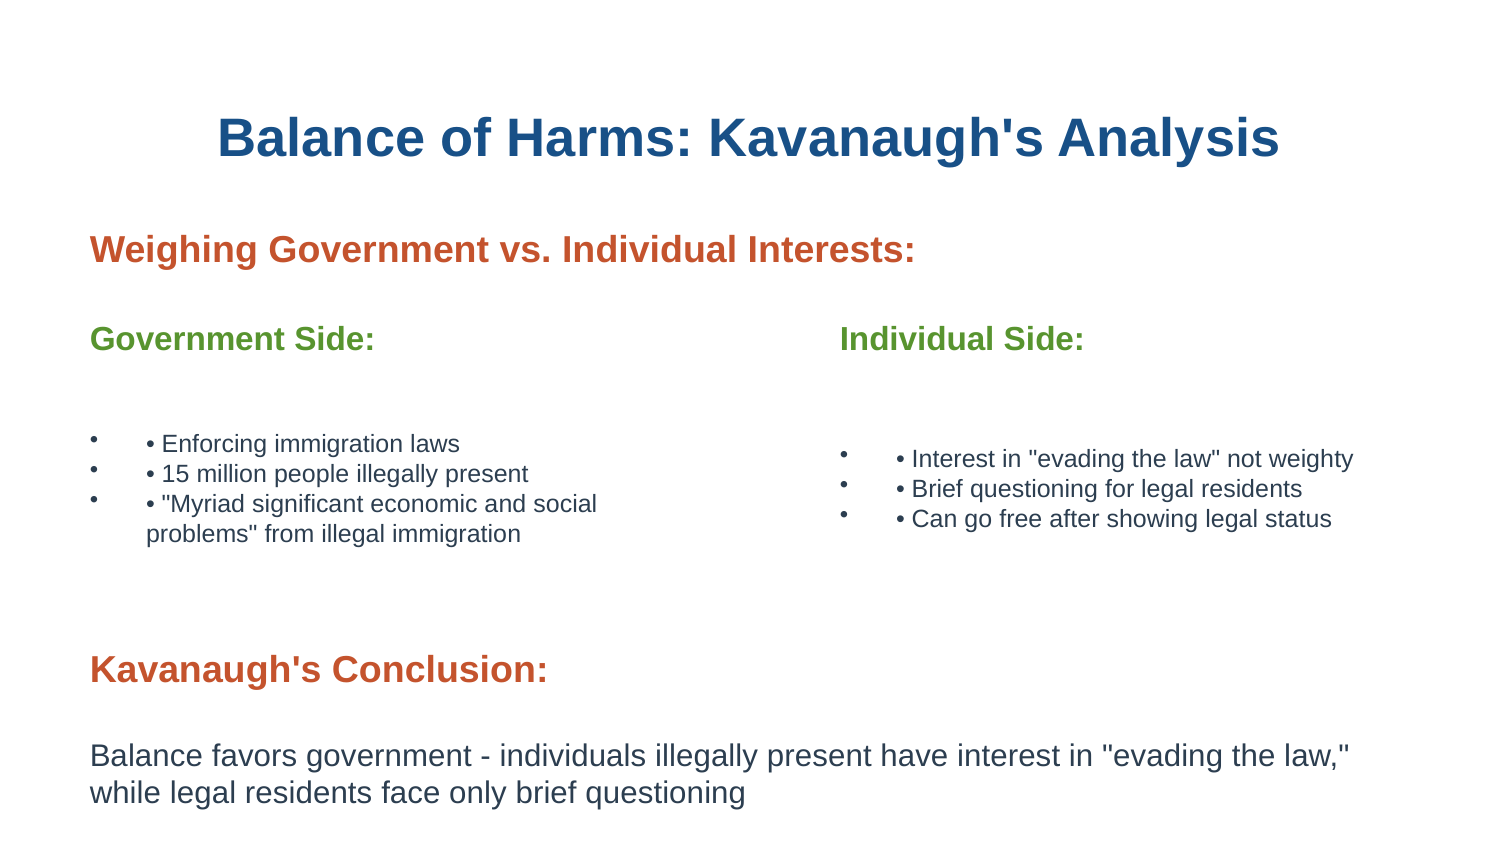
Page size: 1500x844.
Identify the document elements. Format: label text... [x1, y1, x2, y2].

text_box • Enforcing immigration laws • 15 million people illegally present • "Myriad significant economic and social problems" from illegal immigration [74, 374, 675, 600]
text_box Balance of Harms: Kavanaugh's Analysis [74, 74, 1425, 195]
text_box Weighing Government vs. Individual Interests: [74, 209, 1425, 285]
text_box Individual Side: [824, 299, 1425, 374]
text_box • Interest in "evading the law" not weighty • Brief questioning for legal residents • Can go free after showing legal status [824, 374, 1425, 600]
text_box Government Side: [74, 299, 675, 374]
text_box Kavanaugh's Conclusion: [74, 629, 1425, 705]
text_box Balance favors government - individuals illegally present have interest in "evading the law," while legal residents face only brief questioning [74, 719, 1425, 825]
